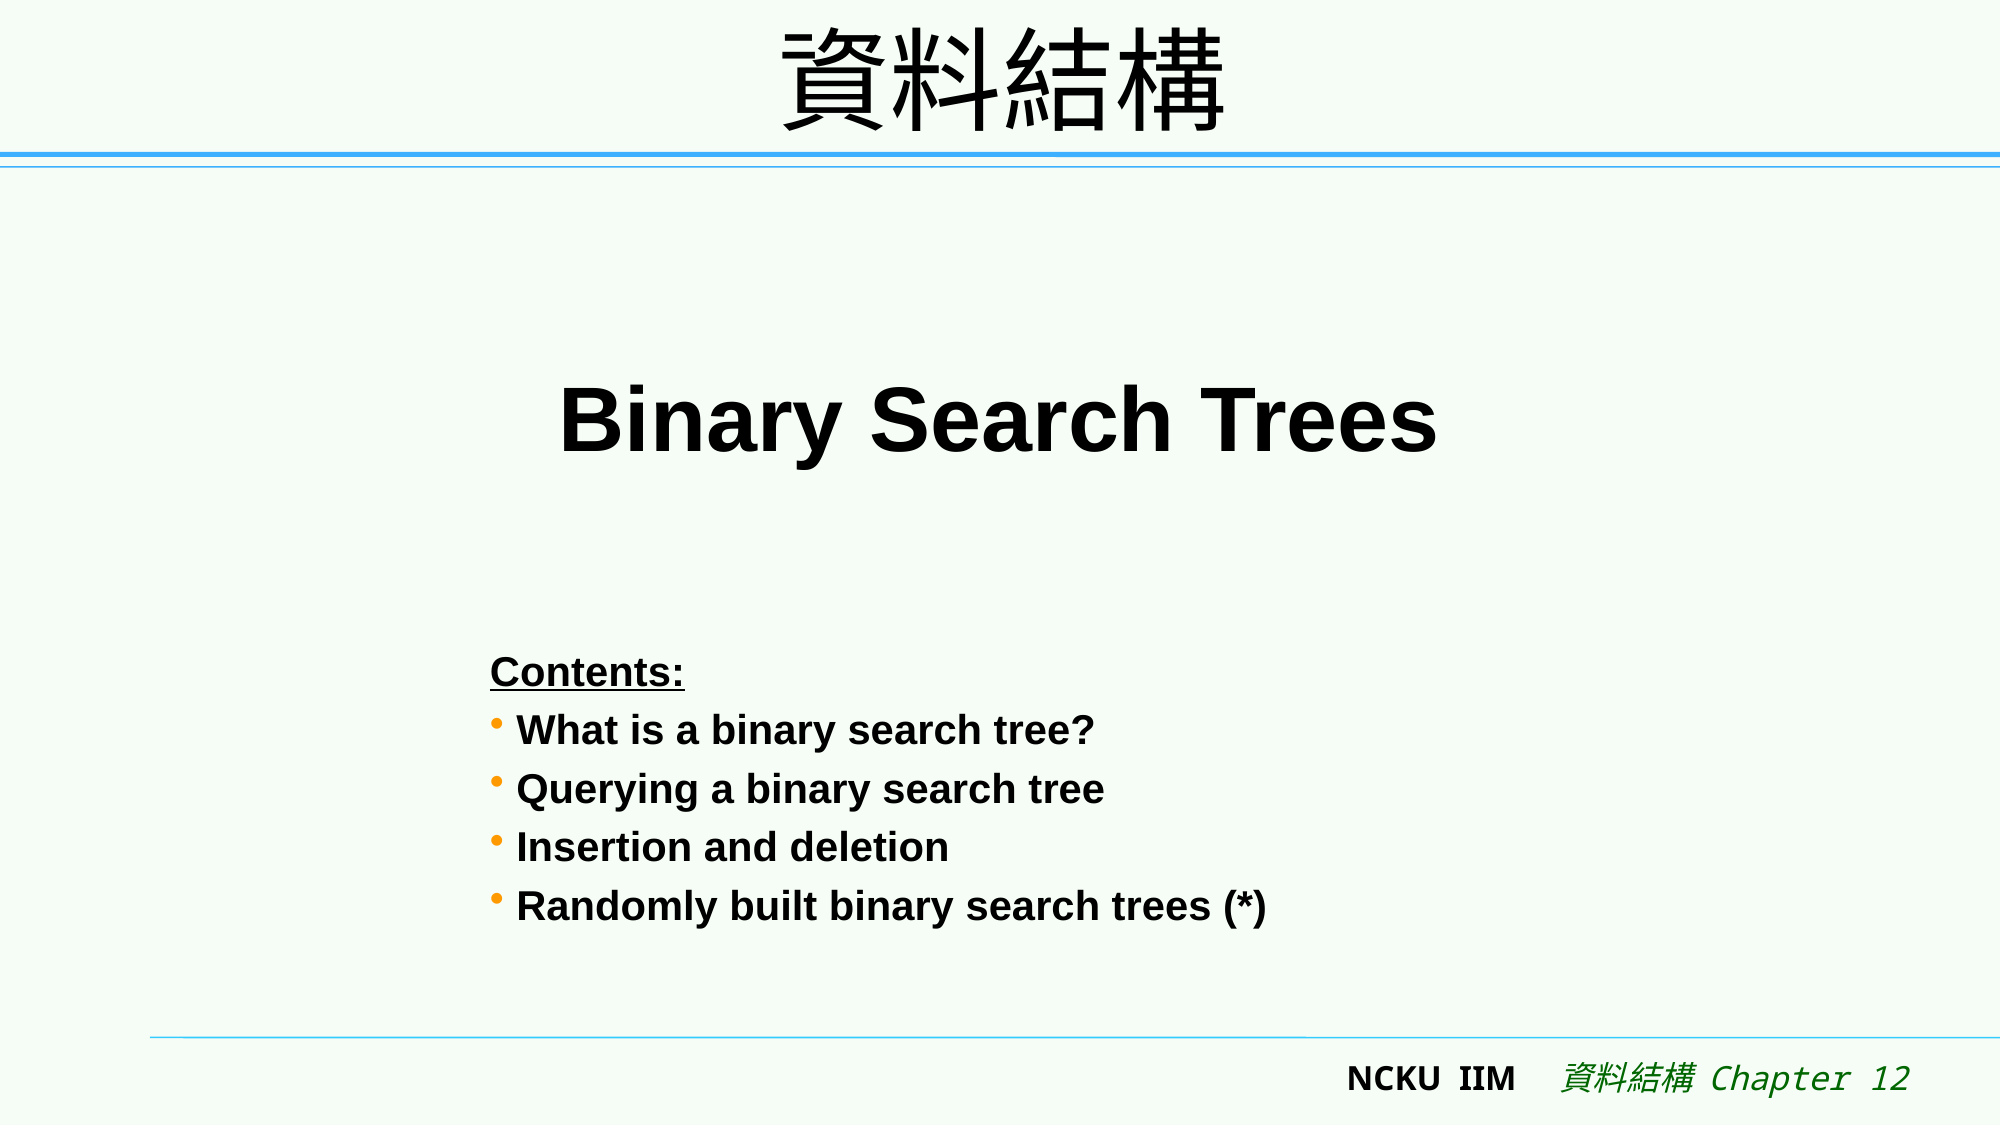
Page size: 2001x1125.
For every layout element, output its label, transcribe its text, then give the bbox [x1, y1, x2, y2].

title Binary Search Trees [338, 302, 1662, 478]
subtitle Contents: What is a binary search tree? Querying a binary search tree Insertion and deletion Randomly built binary search trees (*) [474, 637, 1525, 988]
